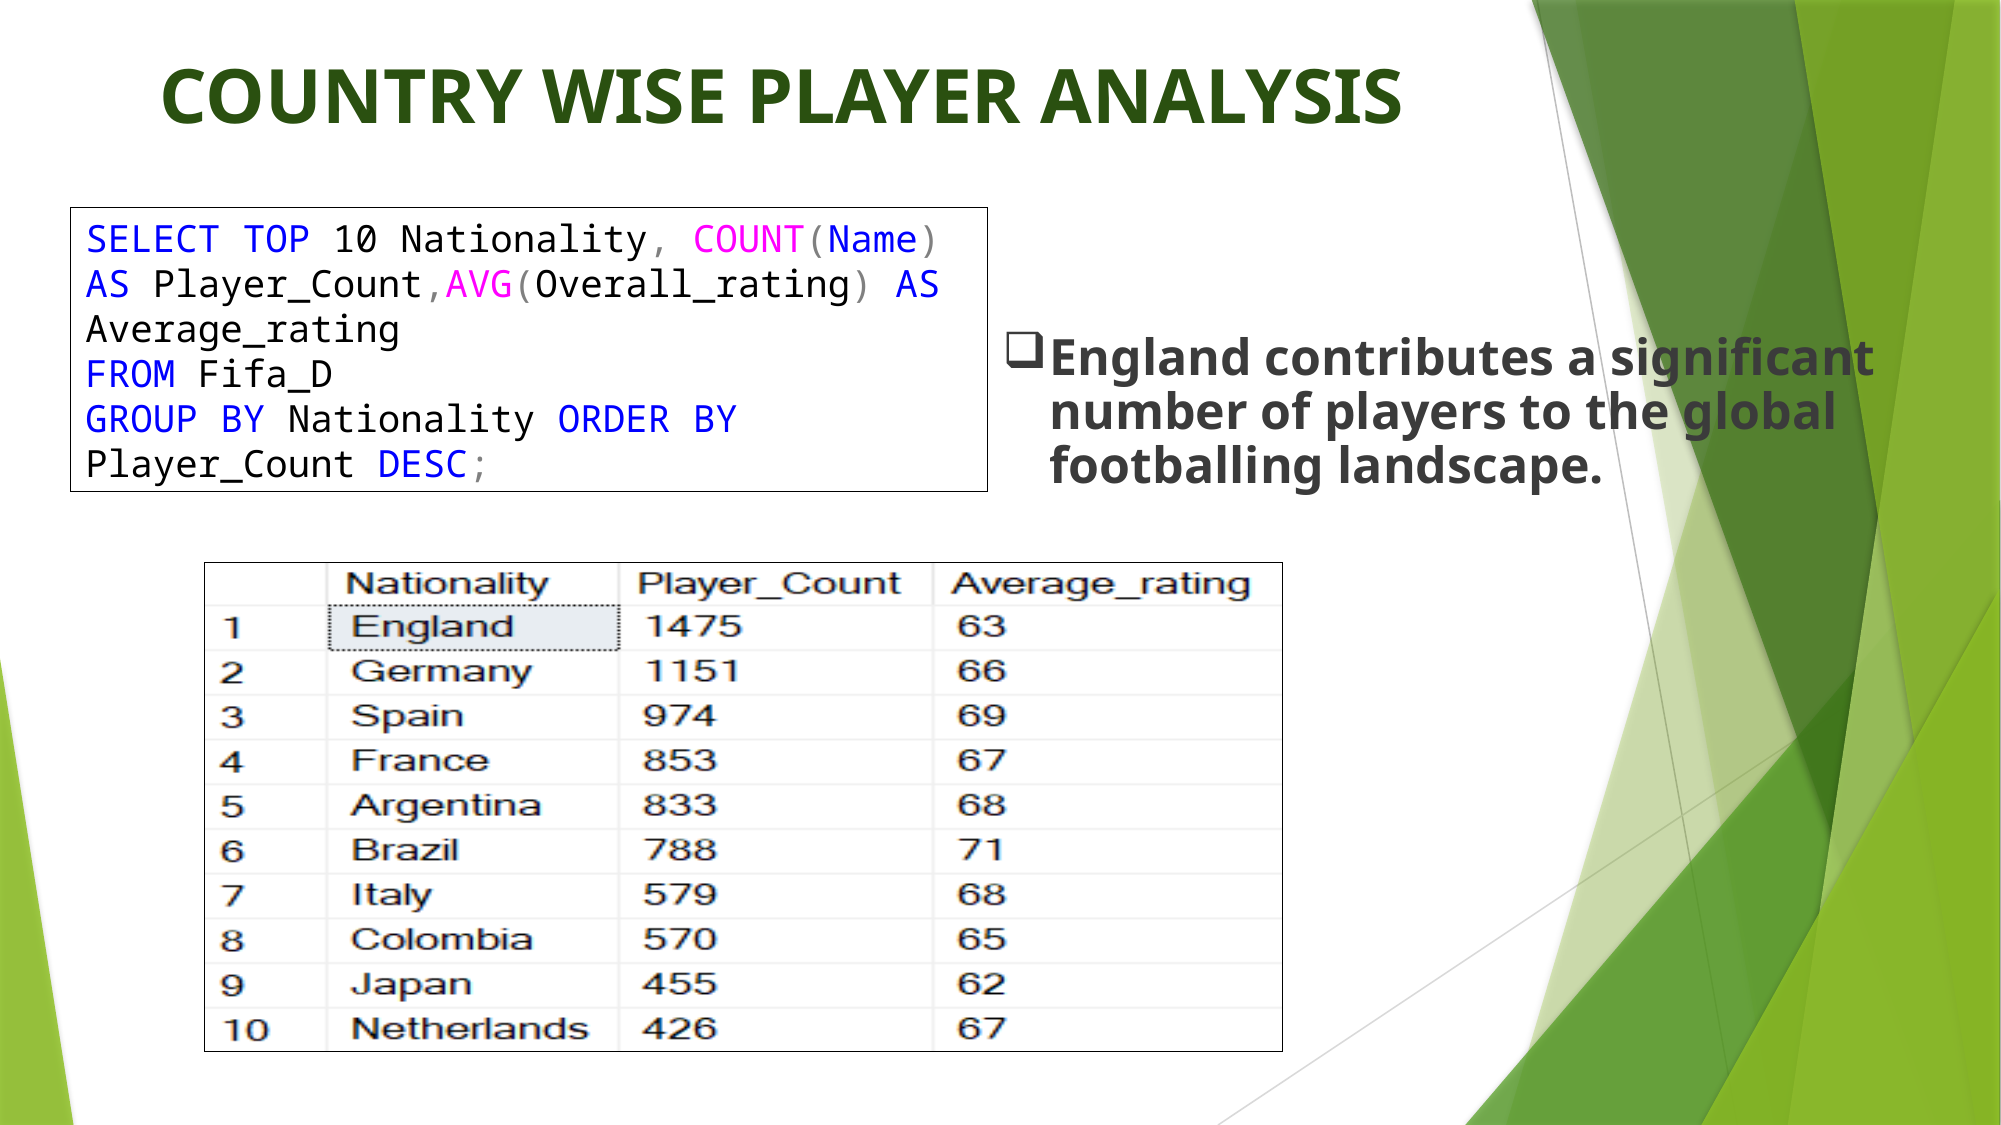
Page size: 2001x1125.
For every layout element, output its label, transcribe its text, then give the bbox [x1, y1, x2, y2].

title COUNTRY WISE PLAYER ANALYSIS [36, 40, 1548, 258]
picture [204, 561, 1284, 1053]
text_box SELECT TOP 10 Nationality, COUNT(Name) AS Player_Count,AVG(Overall_rating) AS Average_rating FROM Fifa_D GROUP BY Nationality ORDER BY Player_Count DESC; [70, 207, 988, 492]
text_box England contributes a significant number of players to the global footballing landscape. [987, 324, 1972, 503]
